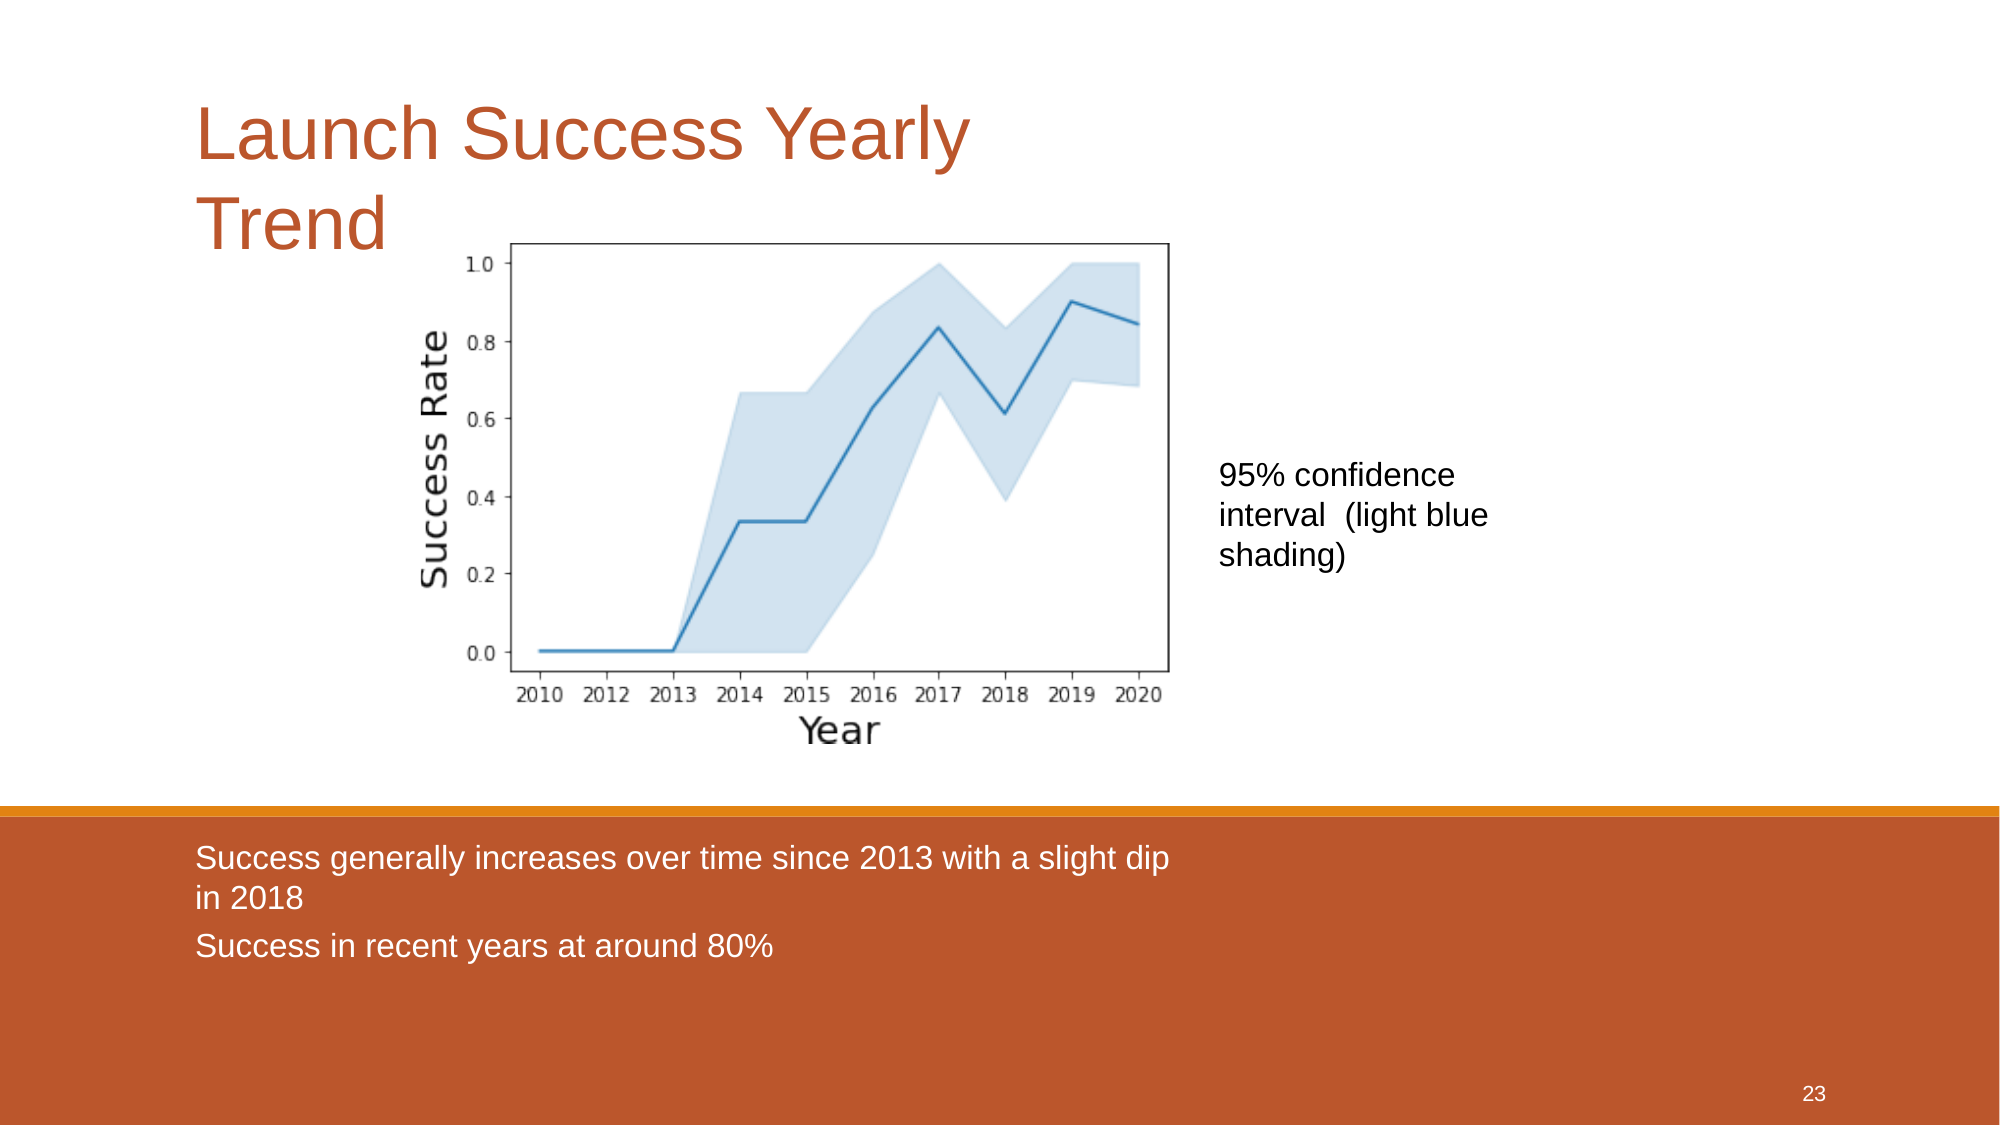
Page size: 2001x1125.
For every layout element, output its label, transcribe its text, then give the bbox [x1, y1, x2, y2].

title Launch Success Yearly Trend [192, 82, 1002, 273]
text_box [0, 806, 2000, 1125]
text_box [420, 243, 1170, 744]
text_box 95% confidence interval (light blue shading) [1216, 451, 1541, 573]
